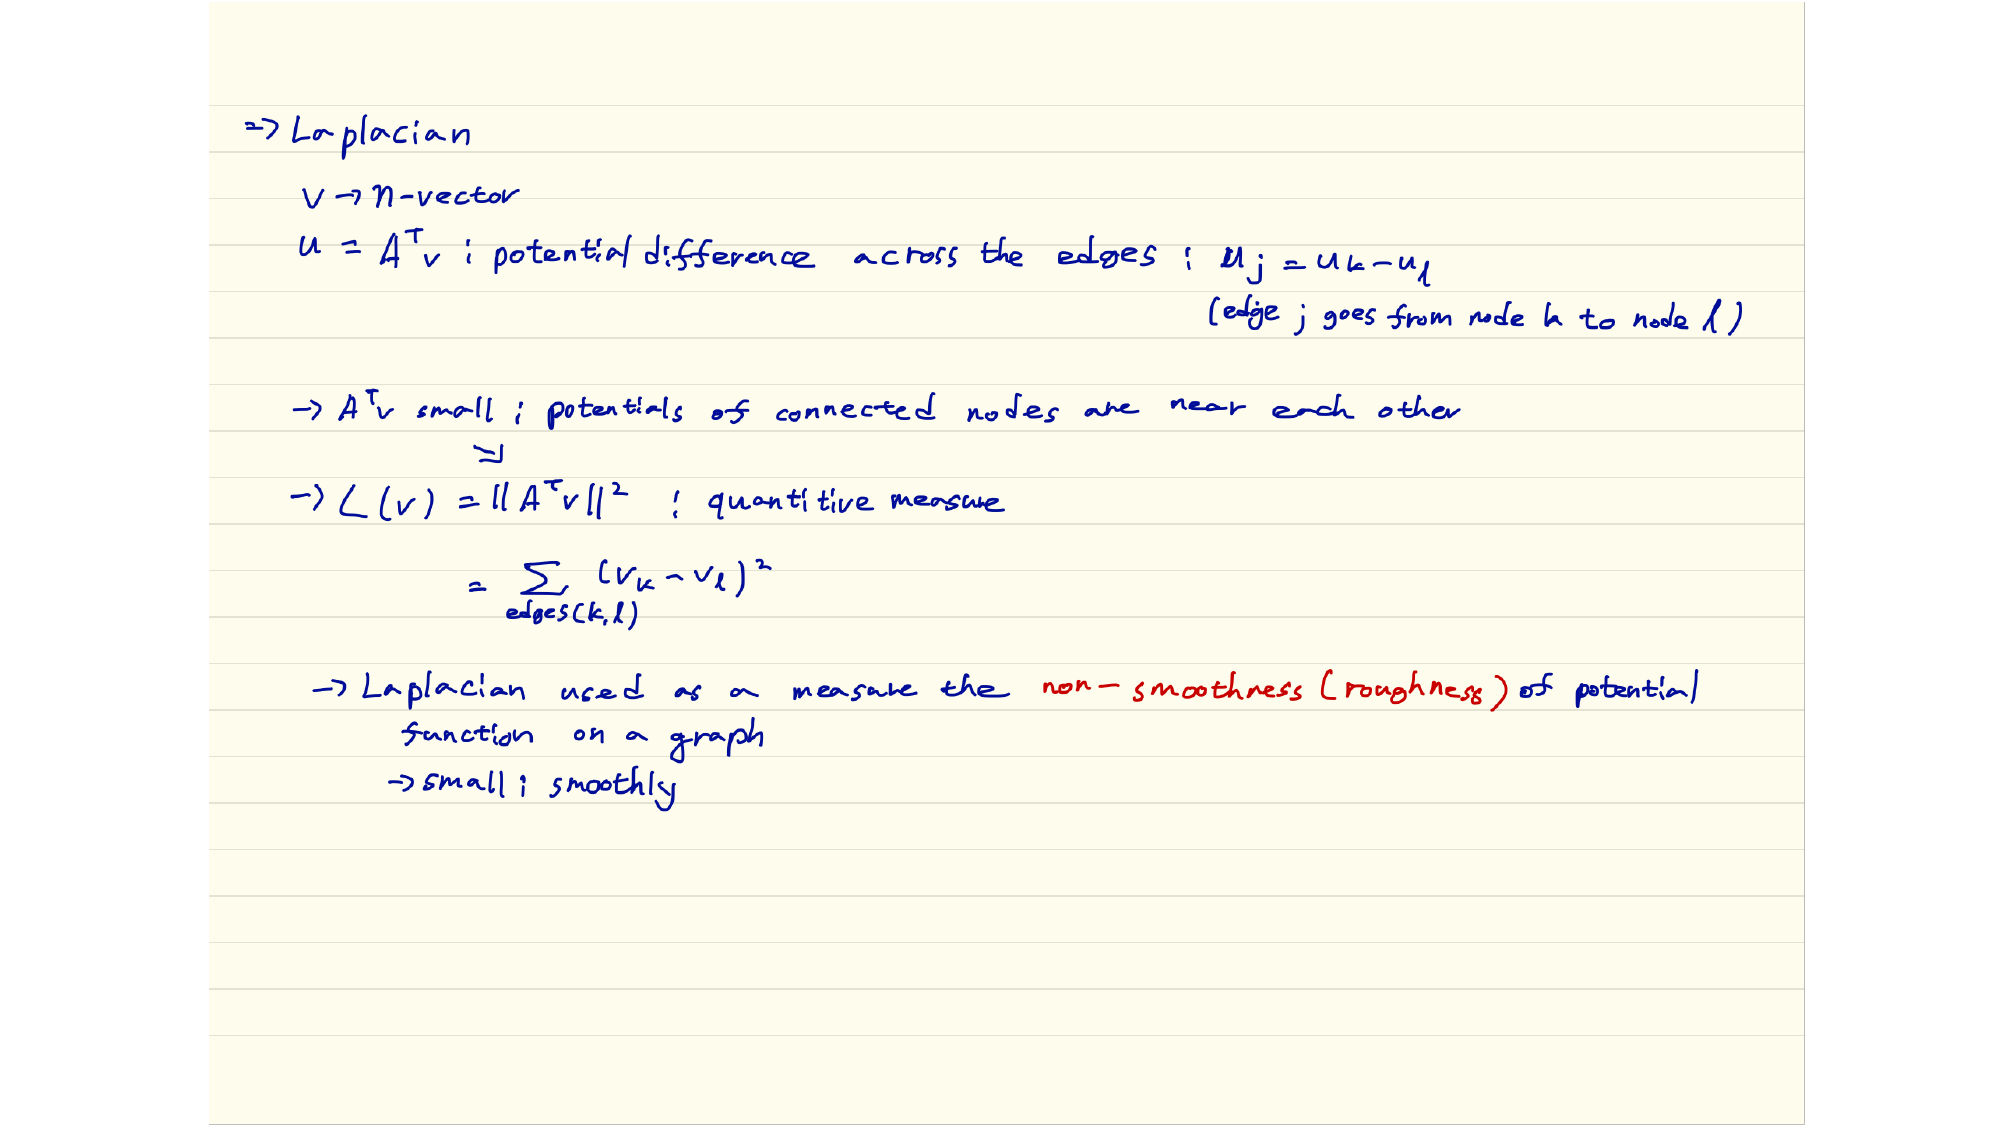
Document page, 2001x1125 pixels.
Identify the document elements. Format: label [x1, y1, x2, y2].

list [209, 2, 1805, 1125]
